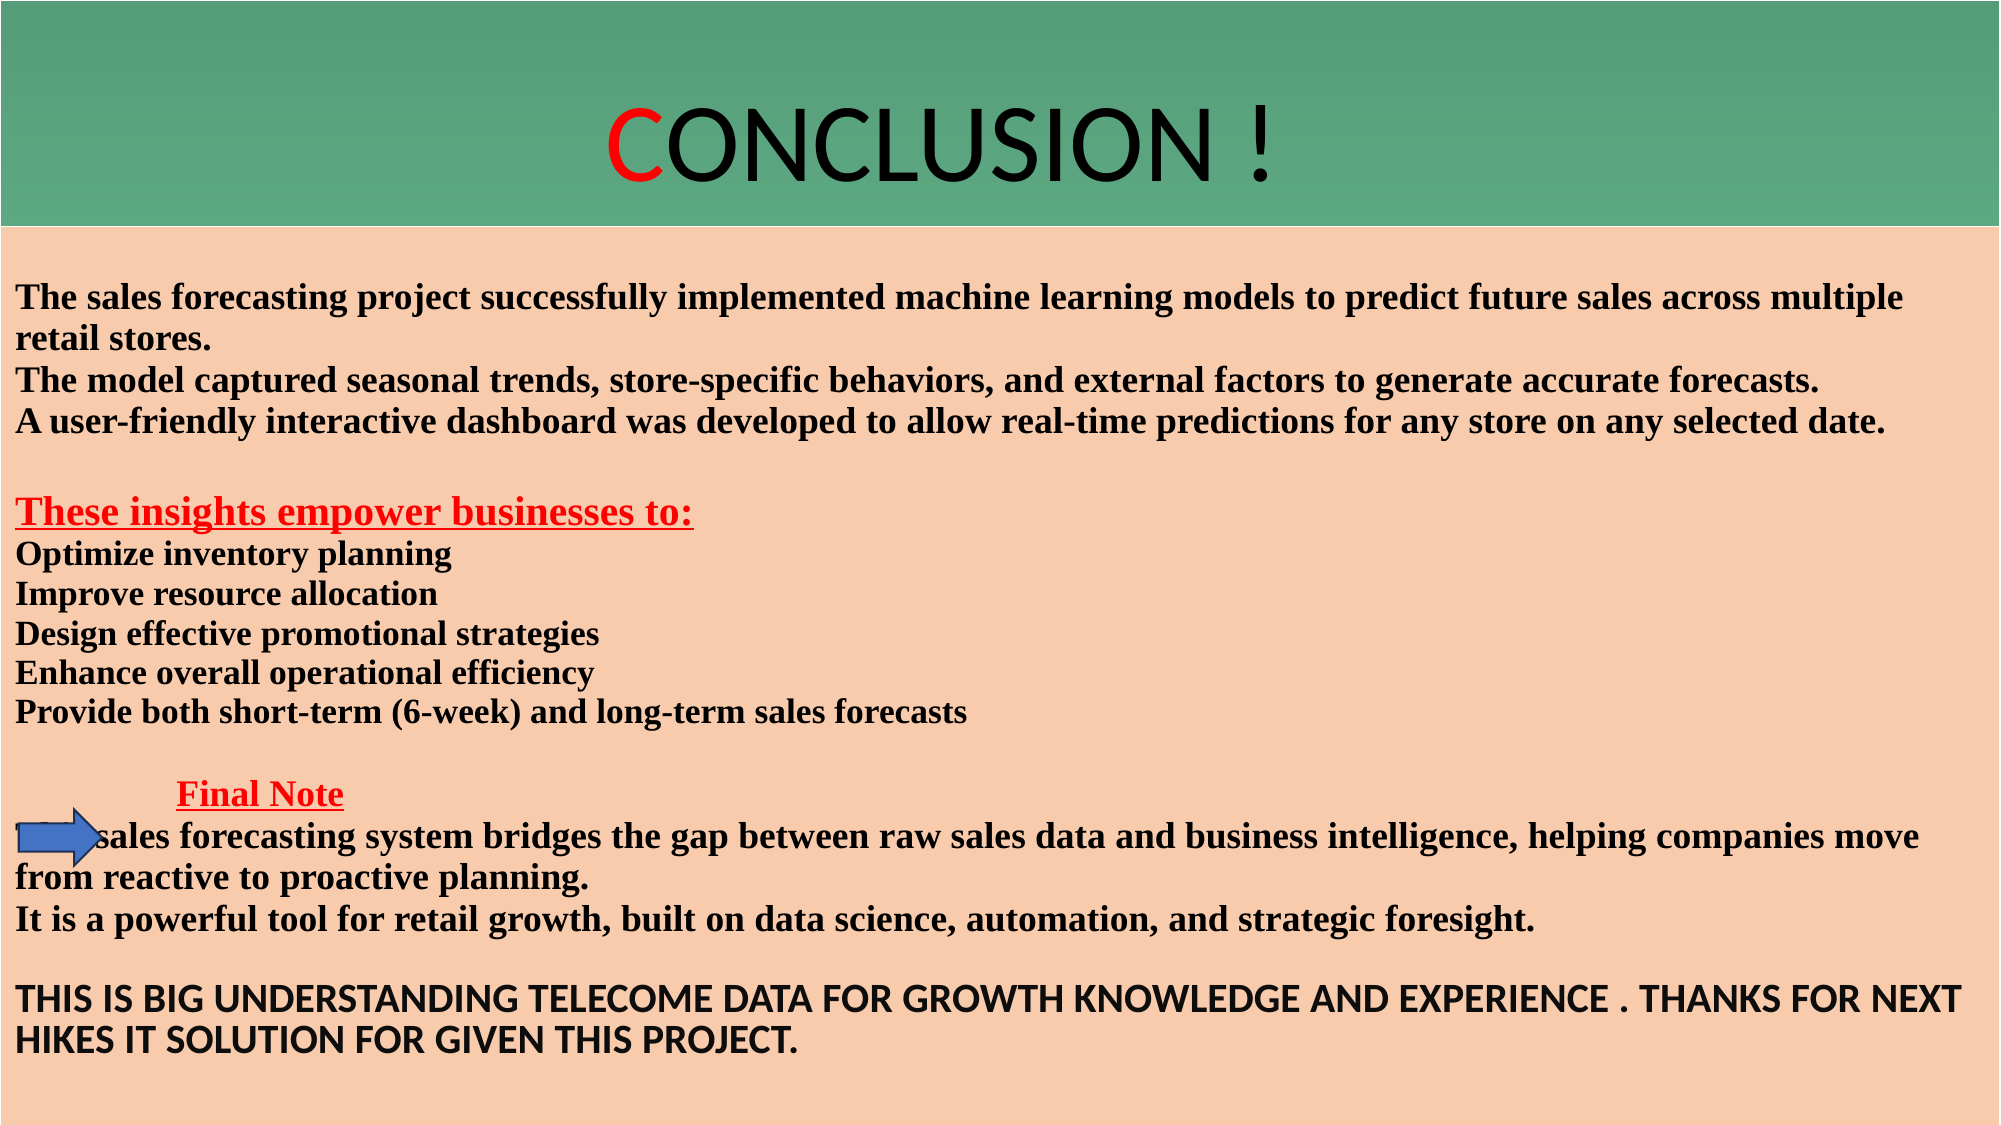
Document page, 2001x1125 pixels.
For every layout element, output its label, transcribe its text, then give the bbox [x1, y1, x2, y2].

text_box [17, 806, 104, 869]
text_box CONCLUSION ! [553, 61, 1332, 212]
table_header . [1, 1, 1999, 226]
table_header The sales forecasting project successfully implemented machine learning models to predict future sales across multiple retail stores. The model captured seasonal trends, store-specific behaviors, and external factors to generate accurate forecasts. A user-friendly interactive dashboard was developed to allow real-time predictions for any store on any selected date. These insights empower businesses to: Optimize inventory planning Improve resource allocation Design effective promotional strategies Enhance overall operational efficiency Provide both short-term (6-week) and long-term sales forecasts Final Note This sales forecasting system bridges the gap between raw sales data and business intelligence, helping companies move from reactive to proactive planning. It is a powerful tool for retail growth, built on data science, automation, and strategic foresight. THIS IS BIG UNDERSTANDING TELECOME DATA FOR GROWTH KNOWLEDGE AND EXPERIENCE . THANKS FOR NEXT HIKES IT SOLUTION FOR GIVEN THIS PROJECT. [1, 227, 1999, 1125]
